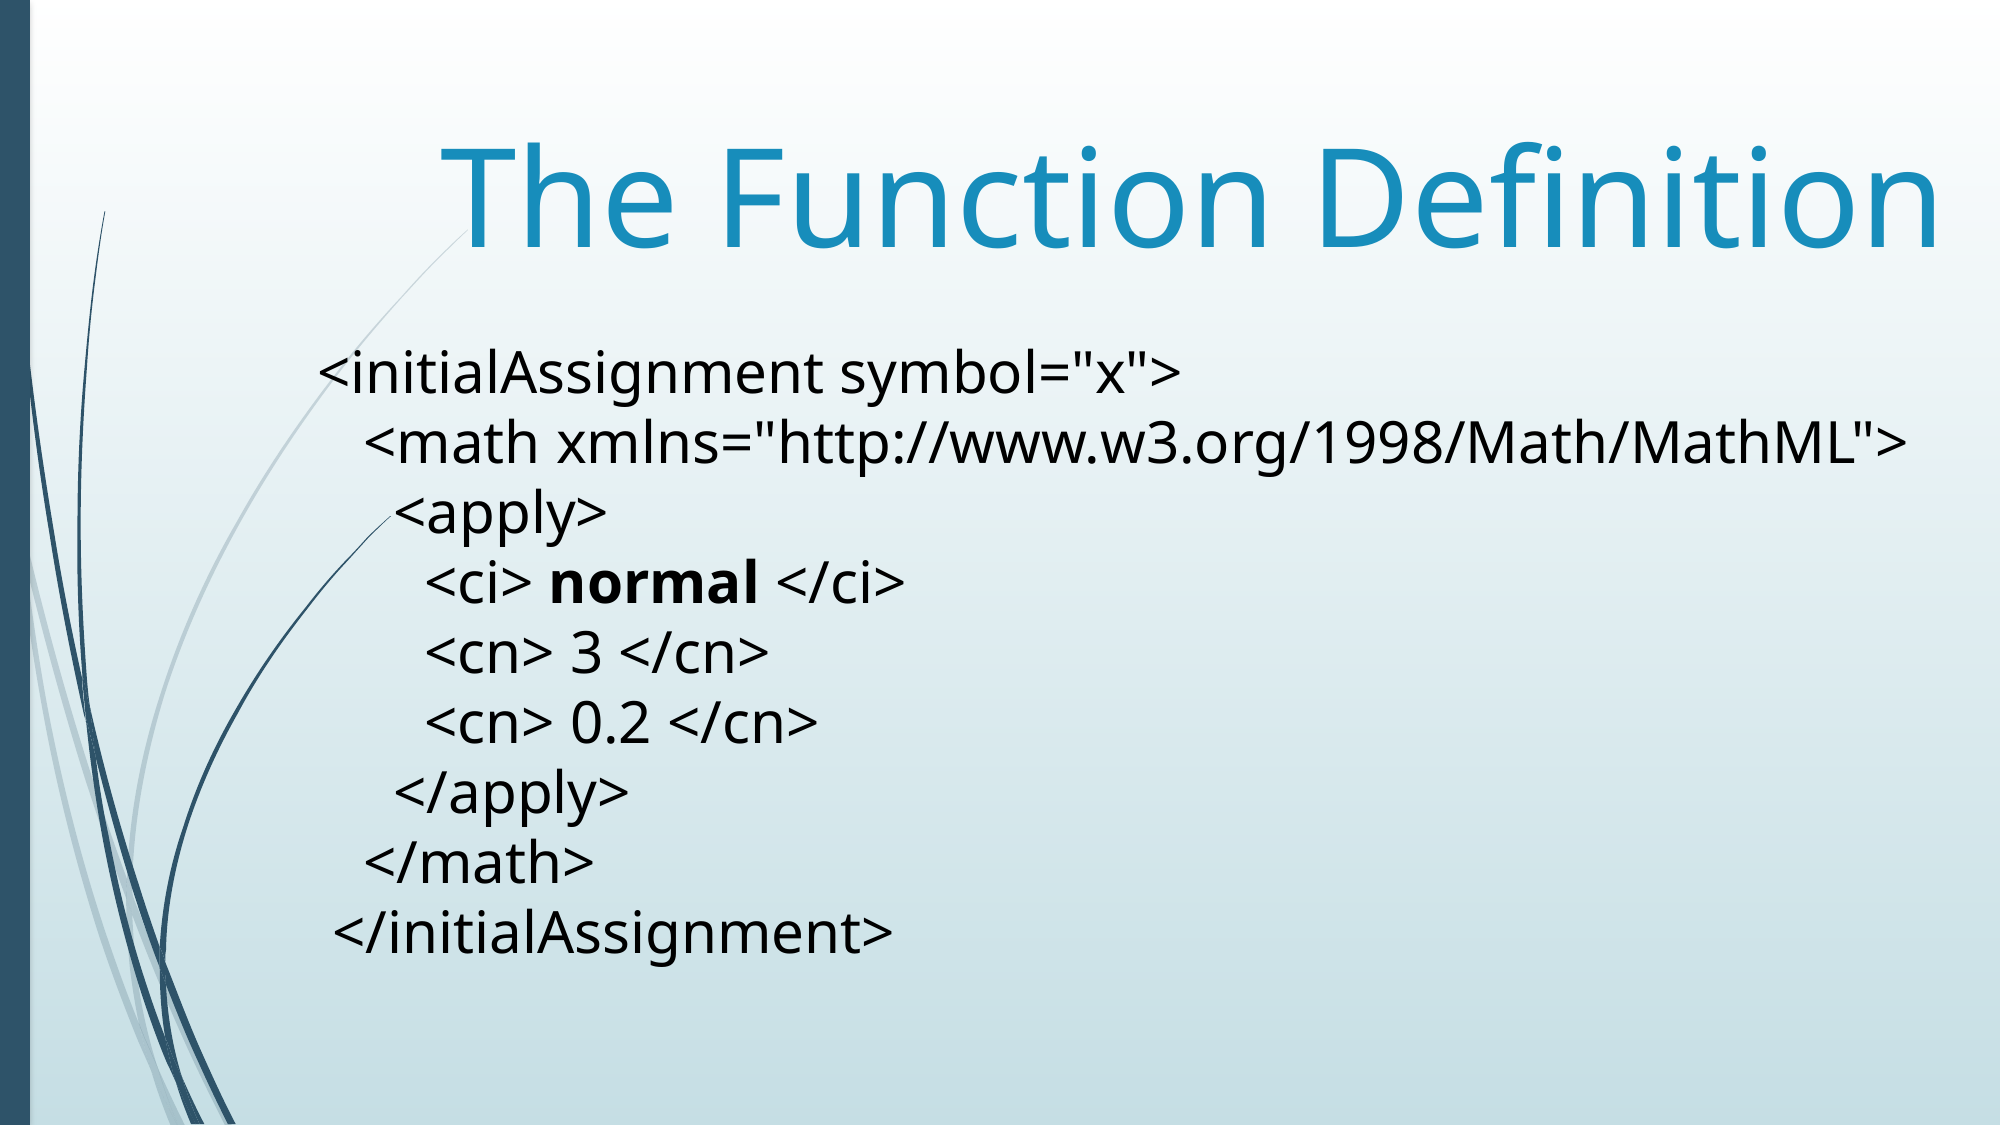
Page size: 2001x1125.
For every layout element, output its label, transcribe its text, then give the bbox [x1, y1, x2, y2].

title The Function Definition [425, 102, 1980, 313]
text_box <initialAssignment symbol="x"> <math xmlns="http://www.w3.org/1998/Math/MathML"> <apply> <ci> normal </ci> <cn> 3 </cn> <cn> 0.2 </cn> </apply> </math> </initialAssignment> [226, 327, 1980, 973]
